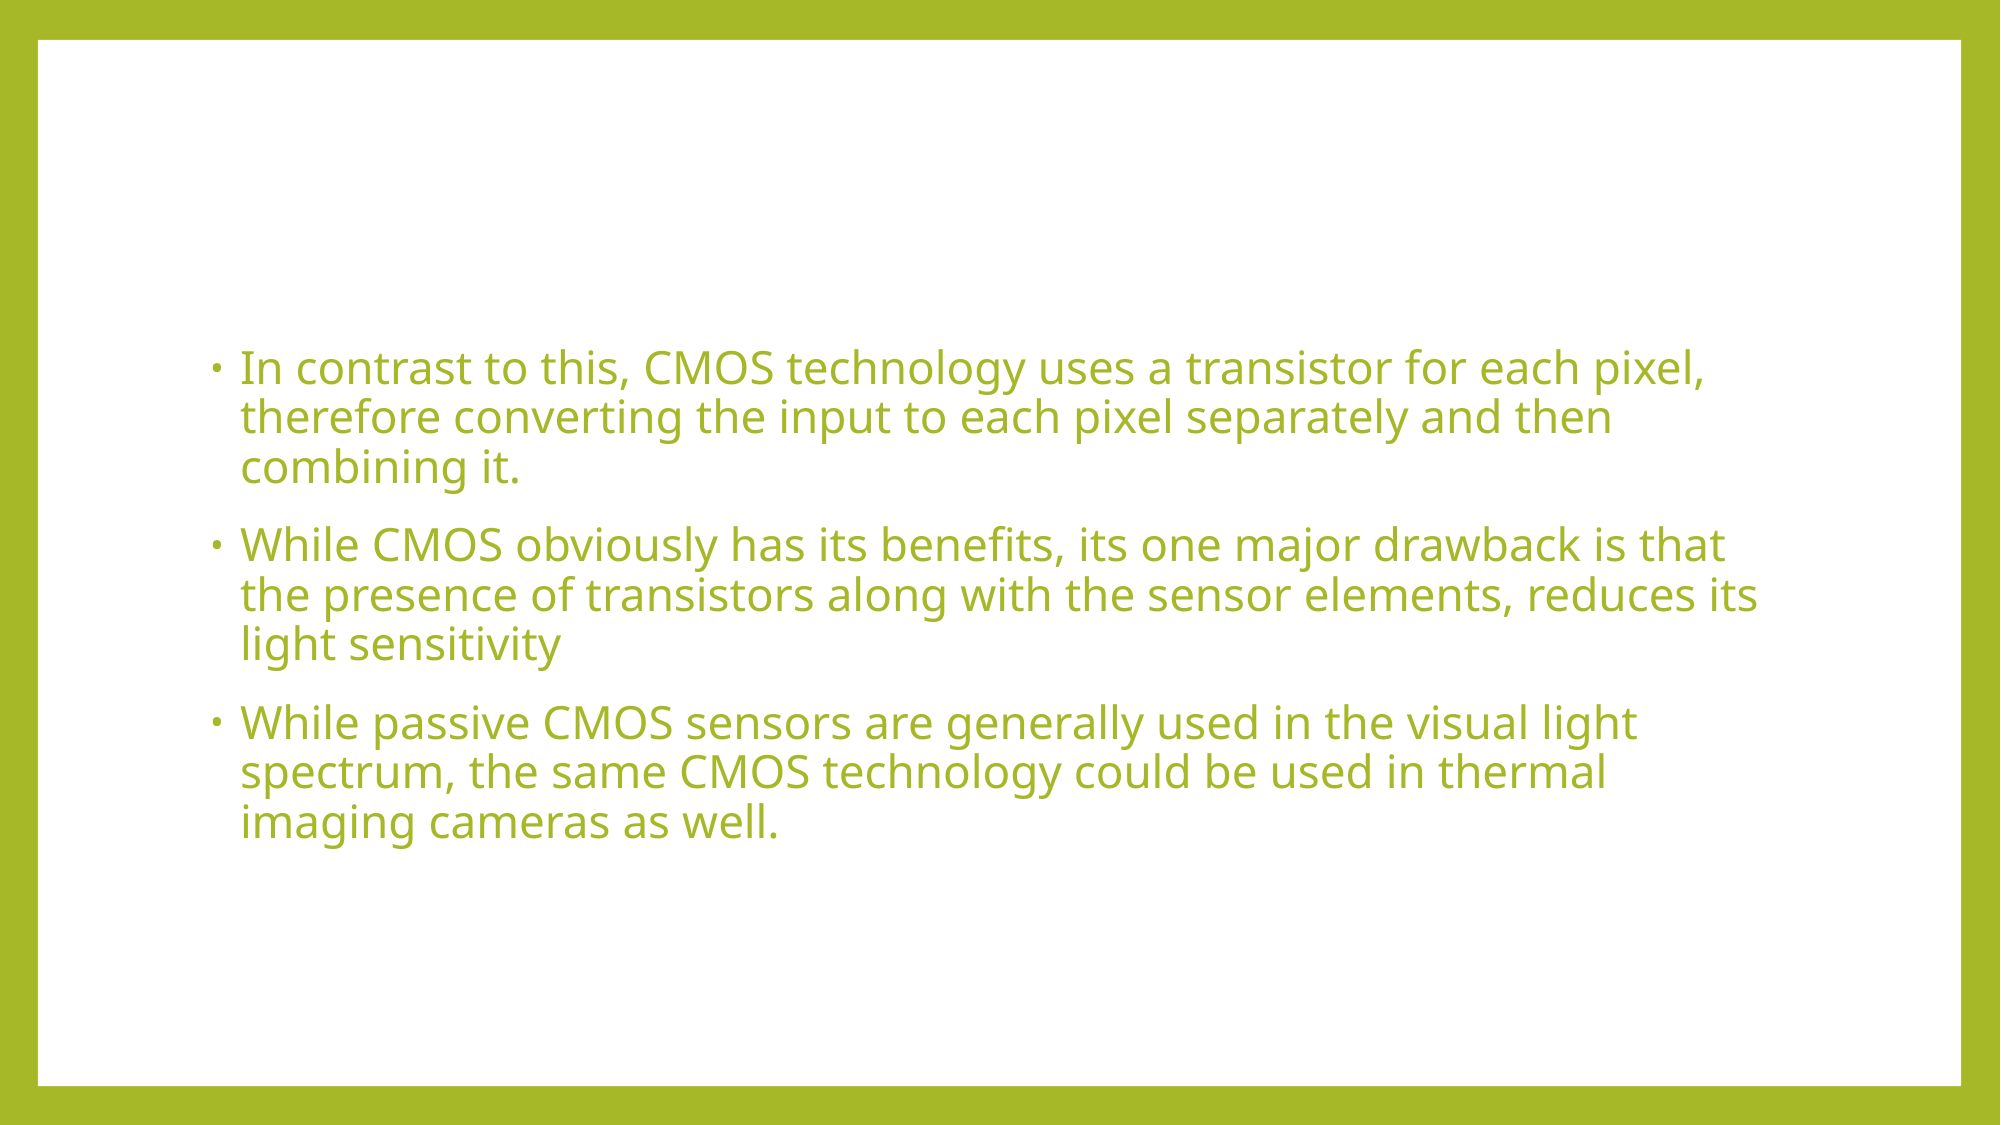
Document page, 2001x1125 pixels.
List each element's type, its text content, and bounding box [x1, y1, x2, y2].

list In contrast to this, CMOS technology uses a transistor for each pixel, therefore converting the input to each pixel separately and then combining it. While CMOS obviously has its benefits, its one major drawback is that the presence of transistors along with the sensor elements, reduces its light sensitivity While passive CMOS sensors are generally used in the visual light spectrum, the same CMOS technology could be used in thermal imaging cameras as well. [187, 337, 1808, 1000]
